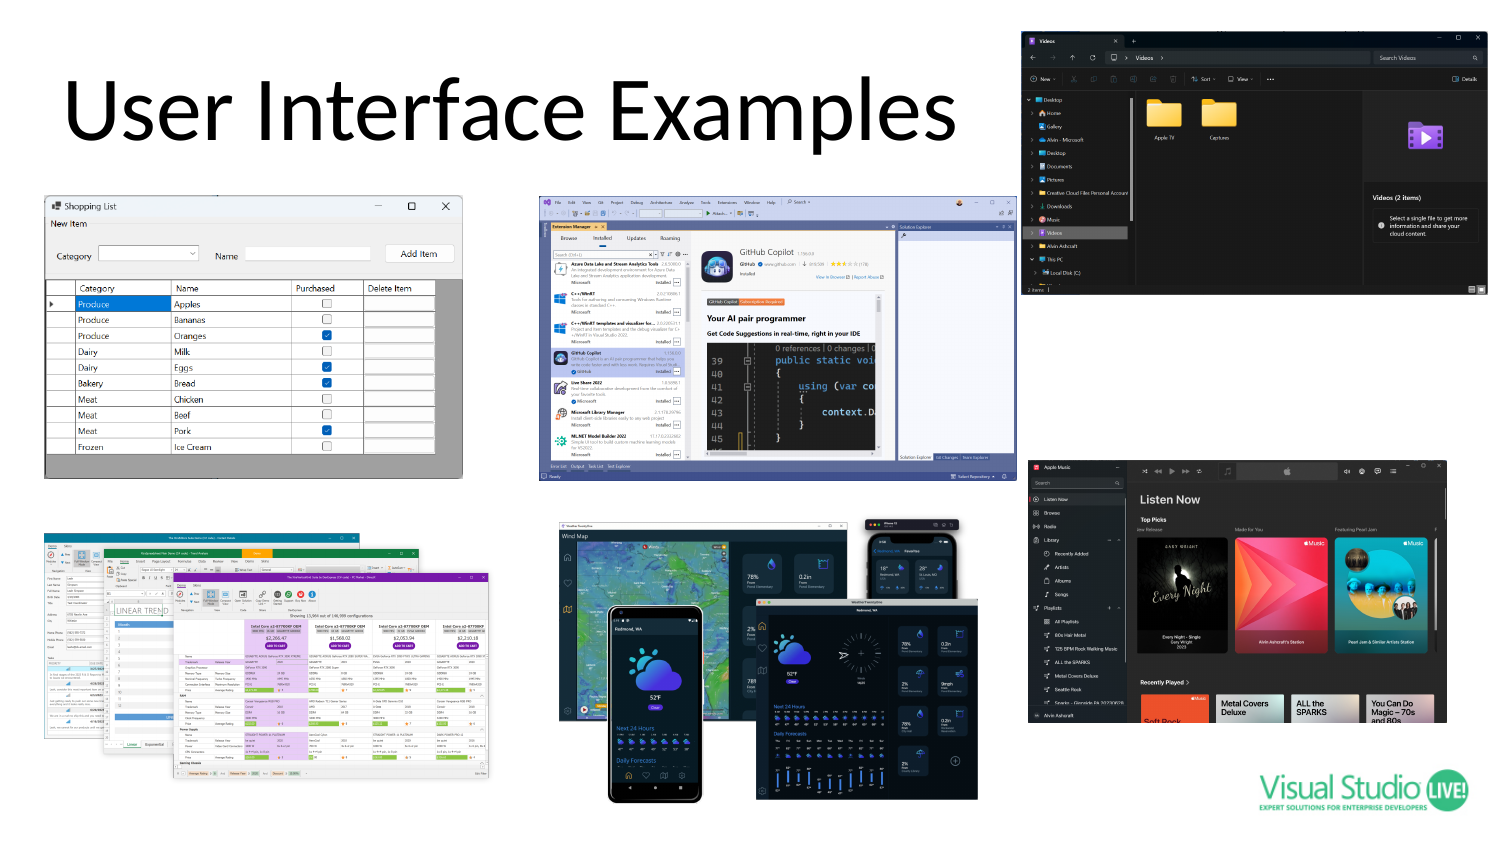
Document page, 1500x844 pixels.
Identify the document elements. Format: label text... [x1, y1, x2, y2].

picture [0, 0, 1500, 844]
title User Interface Examples [37, 33, 985, 175]
